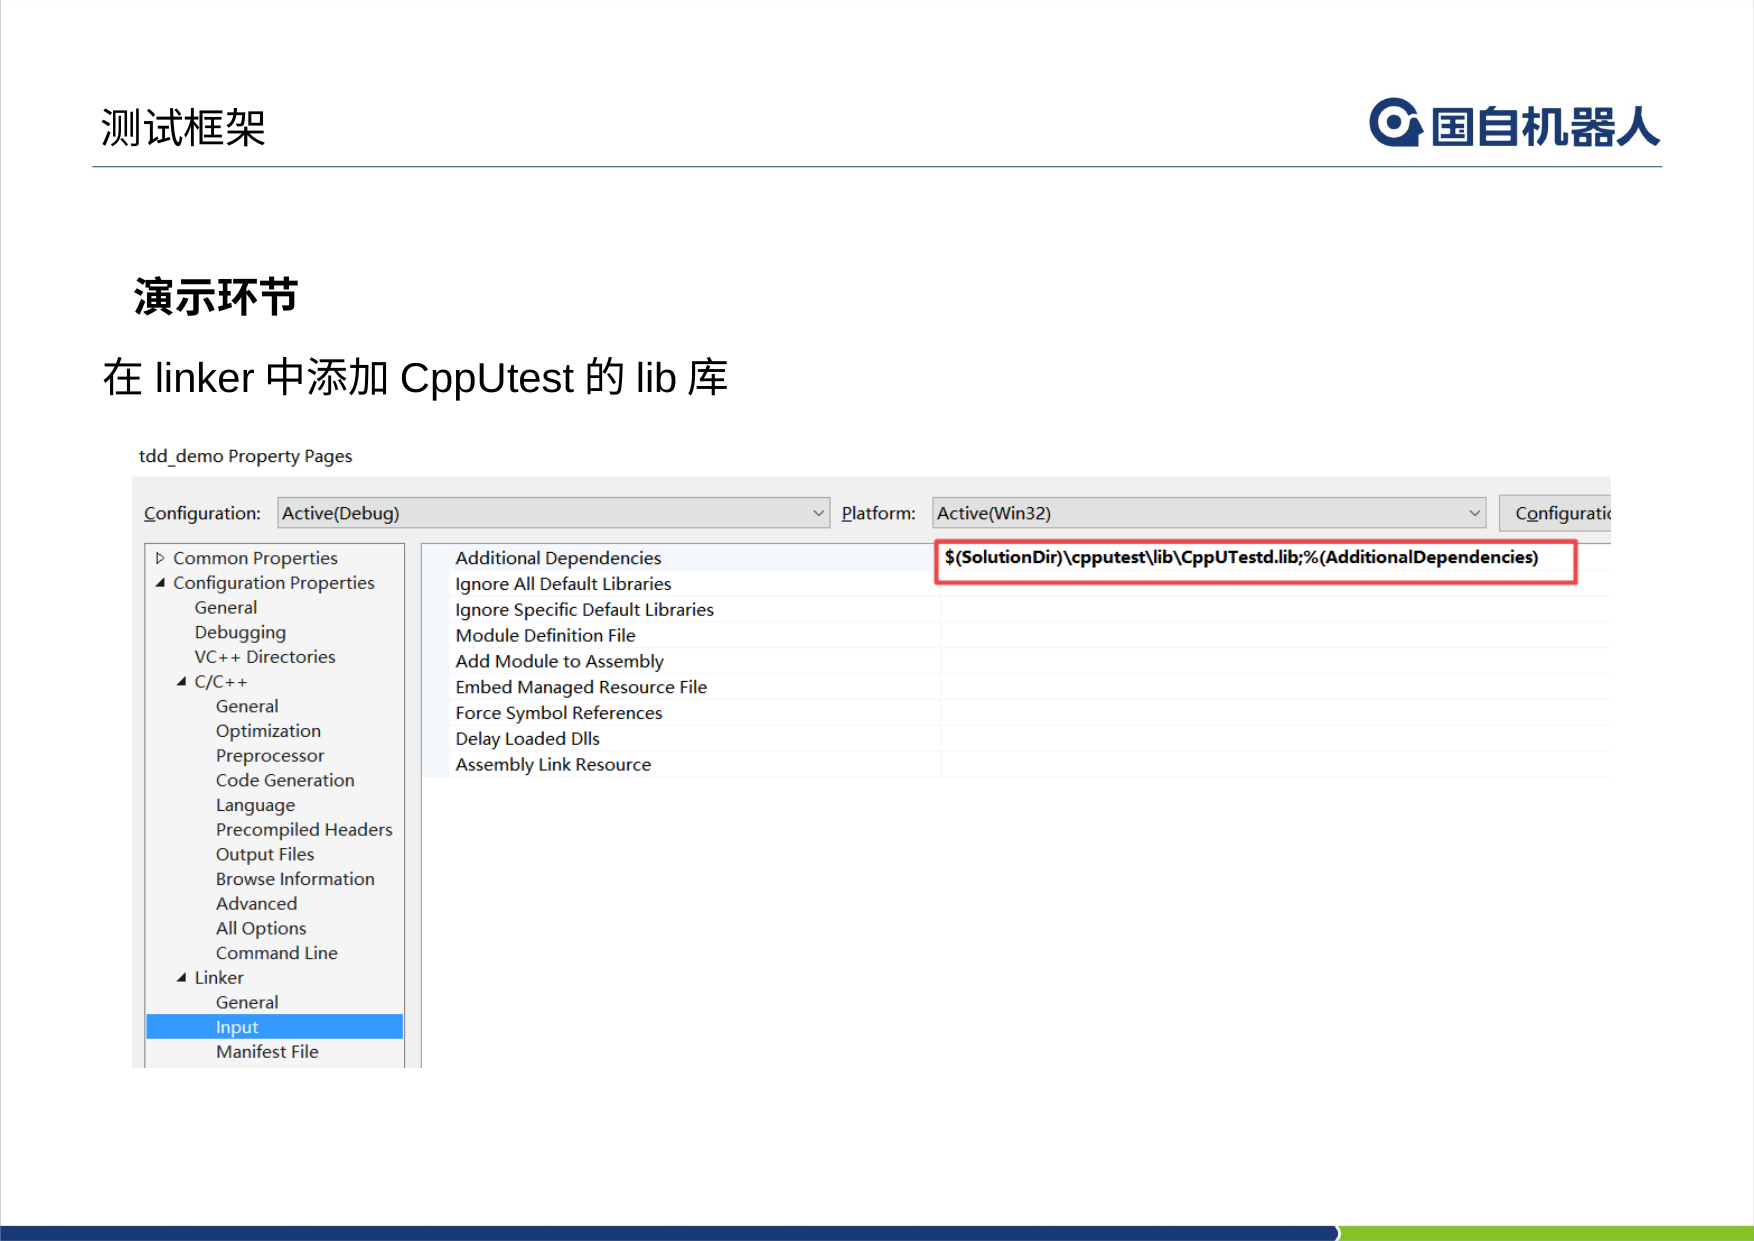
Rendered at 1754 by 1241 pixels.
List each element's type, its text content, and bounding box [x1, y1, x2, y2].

picture [0, 0, 1754, 1241]
text_box 测试框架 [85, 94, 861, 159]
text_box 在linker中添加CppUtest的lib库 [88, 342, 745, 408]
text_box 演示环节 [118, 221, 1501, 328]
text_box [171, 328, 1166, 442]
